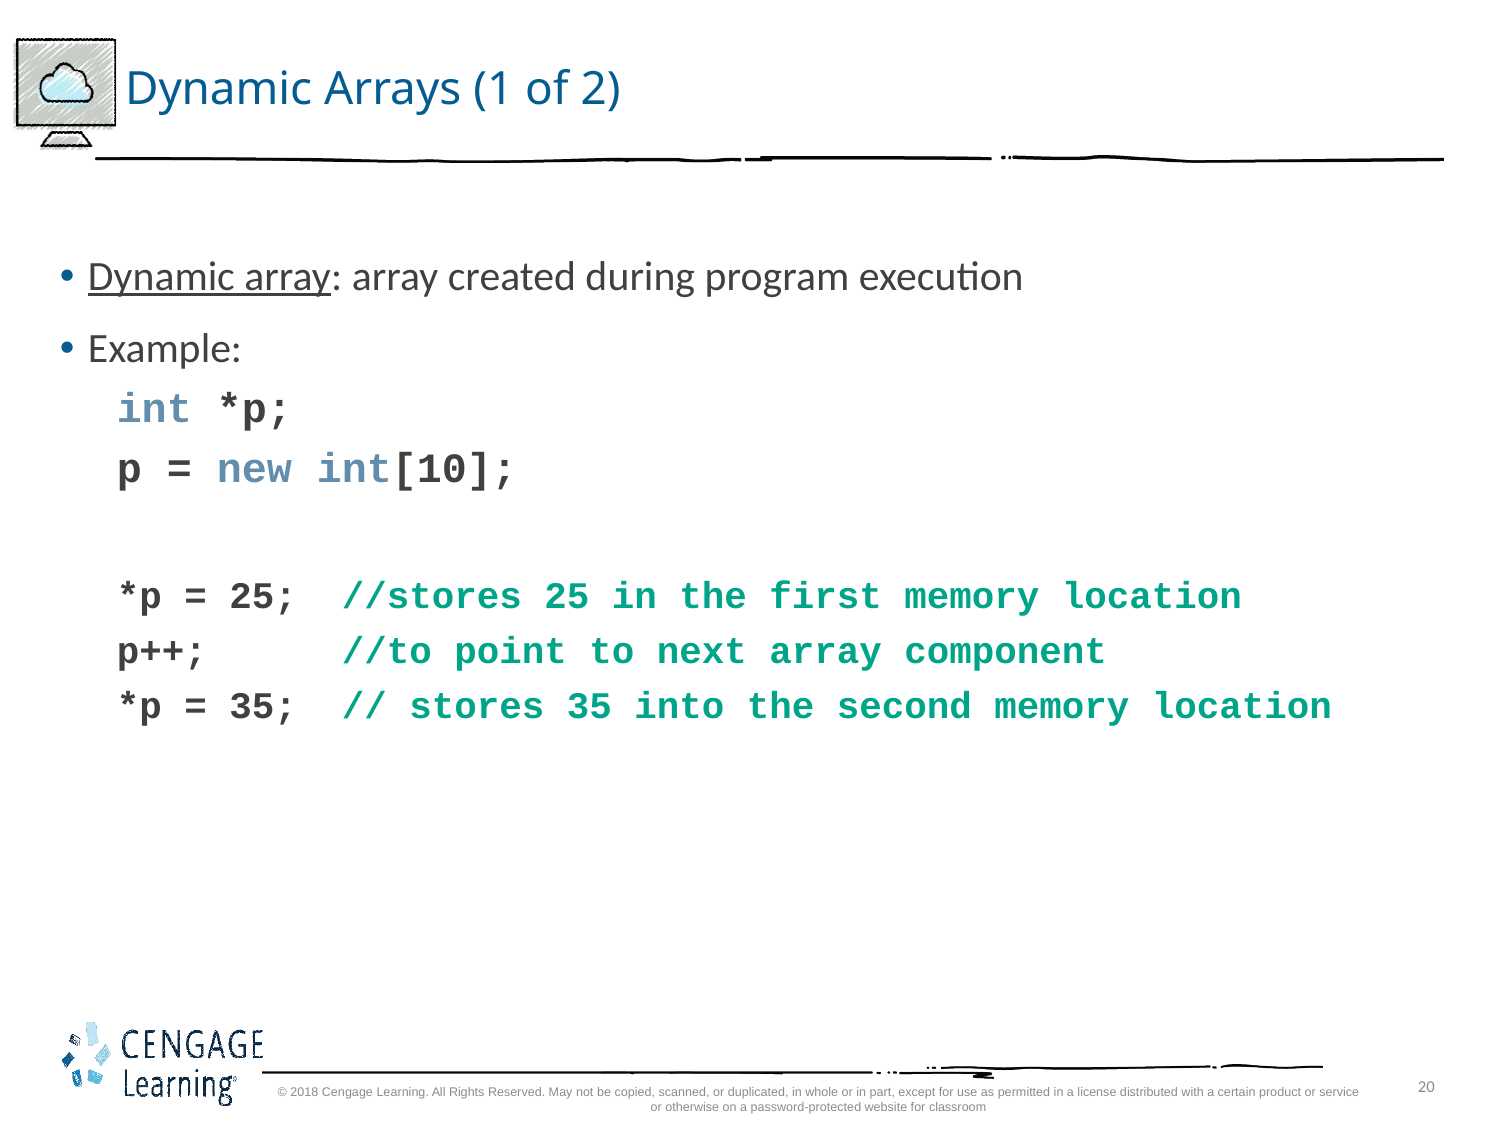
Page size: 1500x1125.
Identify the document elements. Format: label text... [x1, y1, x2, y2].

footer © 2018 Cengage Learning. All Rights Reserved. May not be copied, scanned, or duplicated, in whole or in part, except for use as permitted in a license distributed with a certain product or service or otherwise on a password-protected website for classroom [262, 1079, 1375, 1120]
list Dynamic array: array created during program execution Example: int *p; p = new int[10]; *p = 25; //stores 25 in the first memory location p++; //to point to next array component *p = 35; // stores 35 into the second memory location [59, 252, 1441, 733]
title Dynamic Arrays (1 of 2) [125, 66, 1442, 116]
picture [95, 155, 1444, 163]
picture [13, 36, 117, 151]
picture [62, 1022, 1323, 1106]
